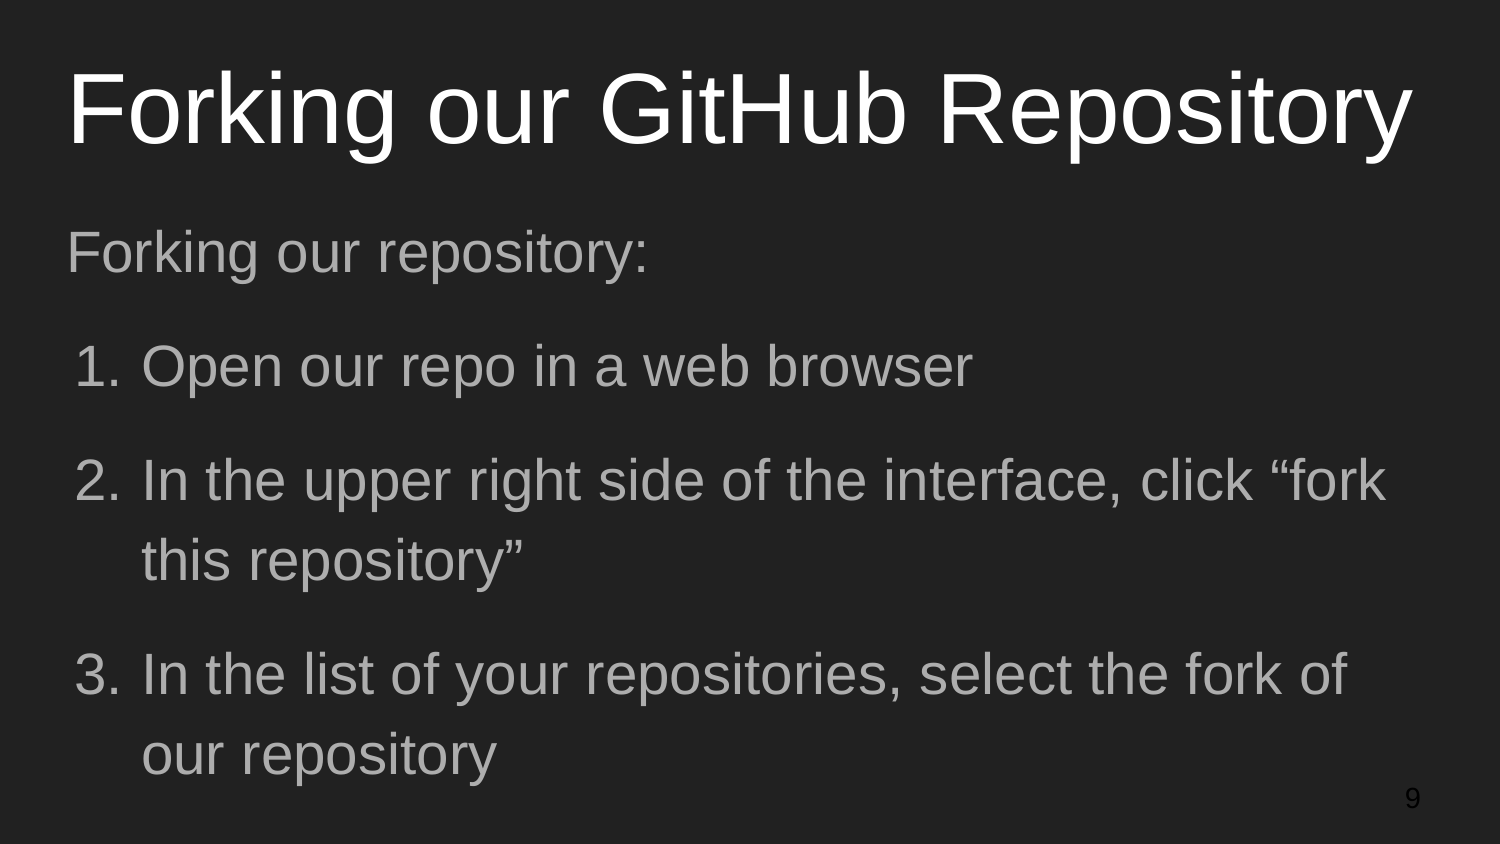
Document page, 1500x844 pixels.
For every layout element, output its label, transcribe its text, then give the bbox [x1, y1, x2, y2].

title Forking our GitHub Repository [51, 28, 1449, 167]
list Forking our repository: Open our repo in a web browser In the upper right side of the interface, click “fork this repository” In the list of your repositories, select the fork of our repository Clone your fork of our repository to your computer [51, 189, 1449, 787]
slide_number ‹#› [1389, 764, 1480, 830]
